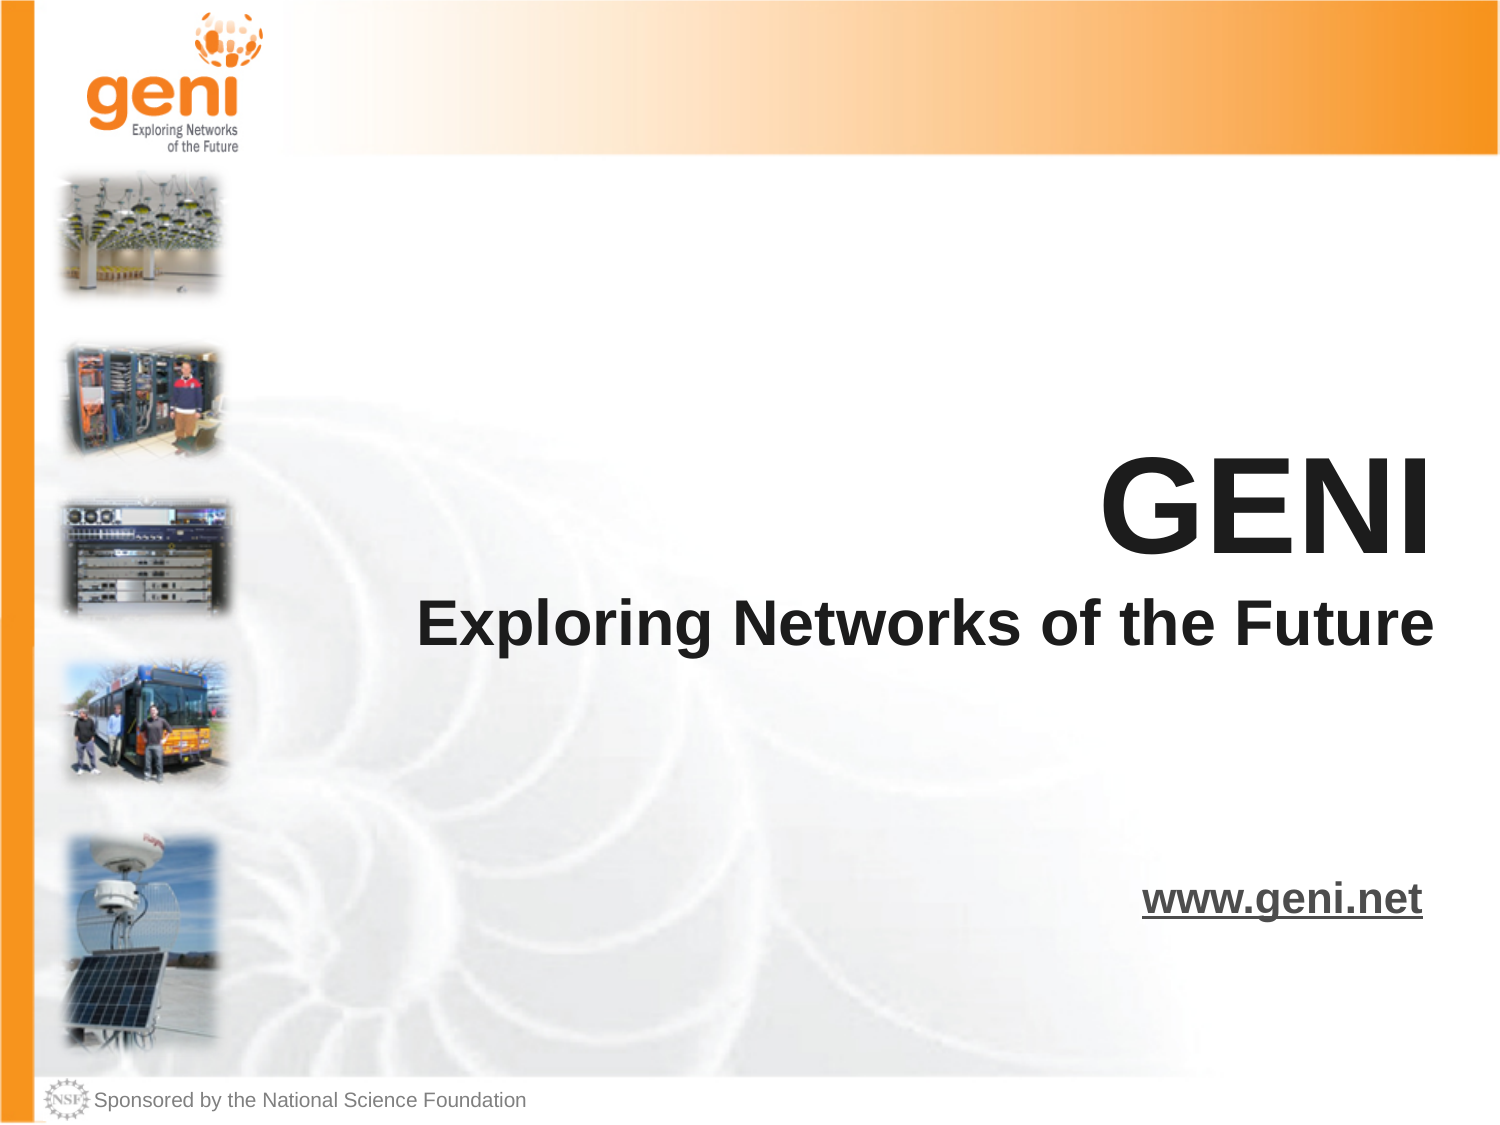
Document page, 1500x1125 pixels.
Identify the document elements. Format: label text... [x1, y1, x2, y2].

title GENI Exploring Networks of the Future [174, 571, 1451, 813]
picture [0, 0, 1500, 1125]
subtitle www.geni.net [399, 862, 1451, 1125]
